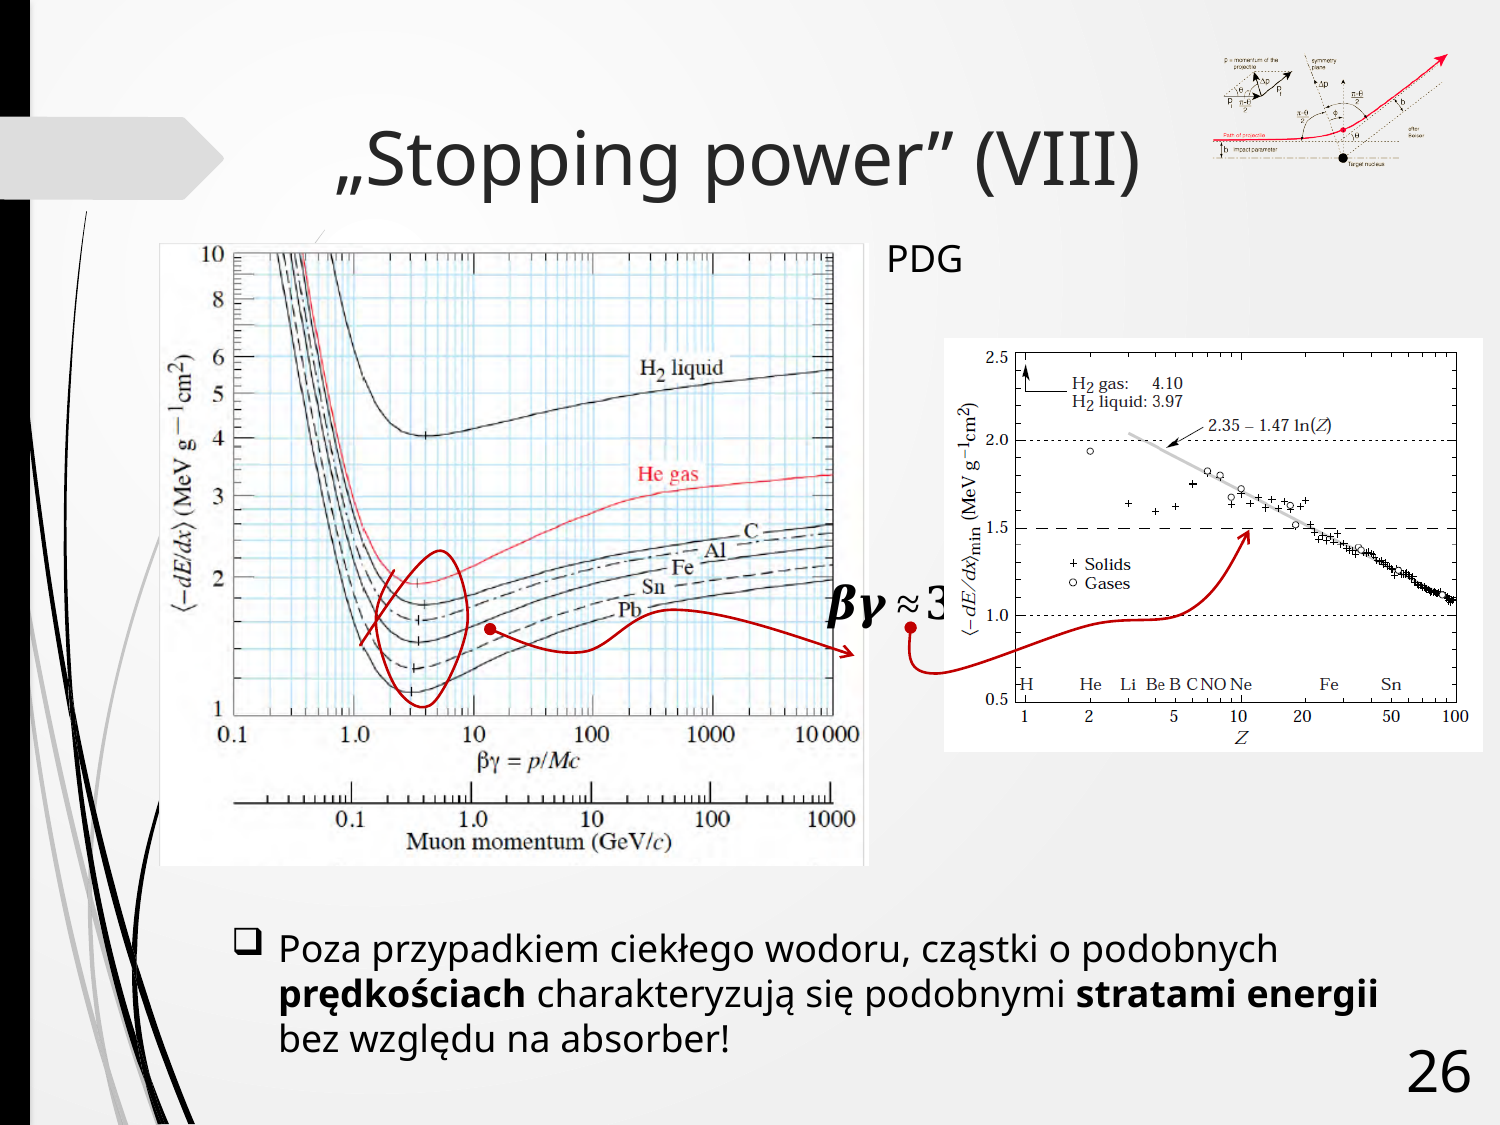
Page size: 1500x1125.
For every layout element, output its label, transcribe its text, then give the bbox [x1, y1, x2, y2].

text_box PDG [871, 227, 979, 287]
text_box Poza przypadkiem ciekłego wodoru, cząstki o podobnych prędkościach charakteryzują się podobnymi stratami energii bez względu na absorber! [216, 917, 1445, 1067]
picture [159, 243, 869, 866]
picture [944, 338, 1483, 753]
title „Stopping power” (VIII) [319, 102, 1400, 313]
picture [1210, 49, 1451, 169]
slide_number 26 [1376, 1034, 1488, 1113]
text_box [904, 619, 939, 675]
